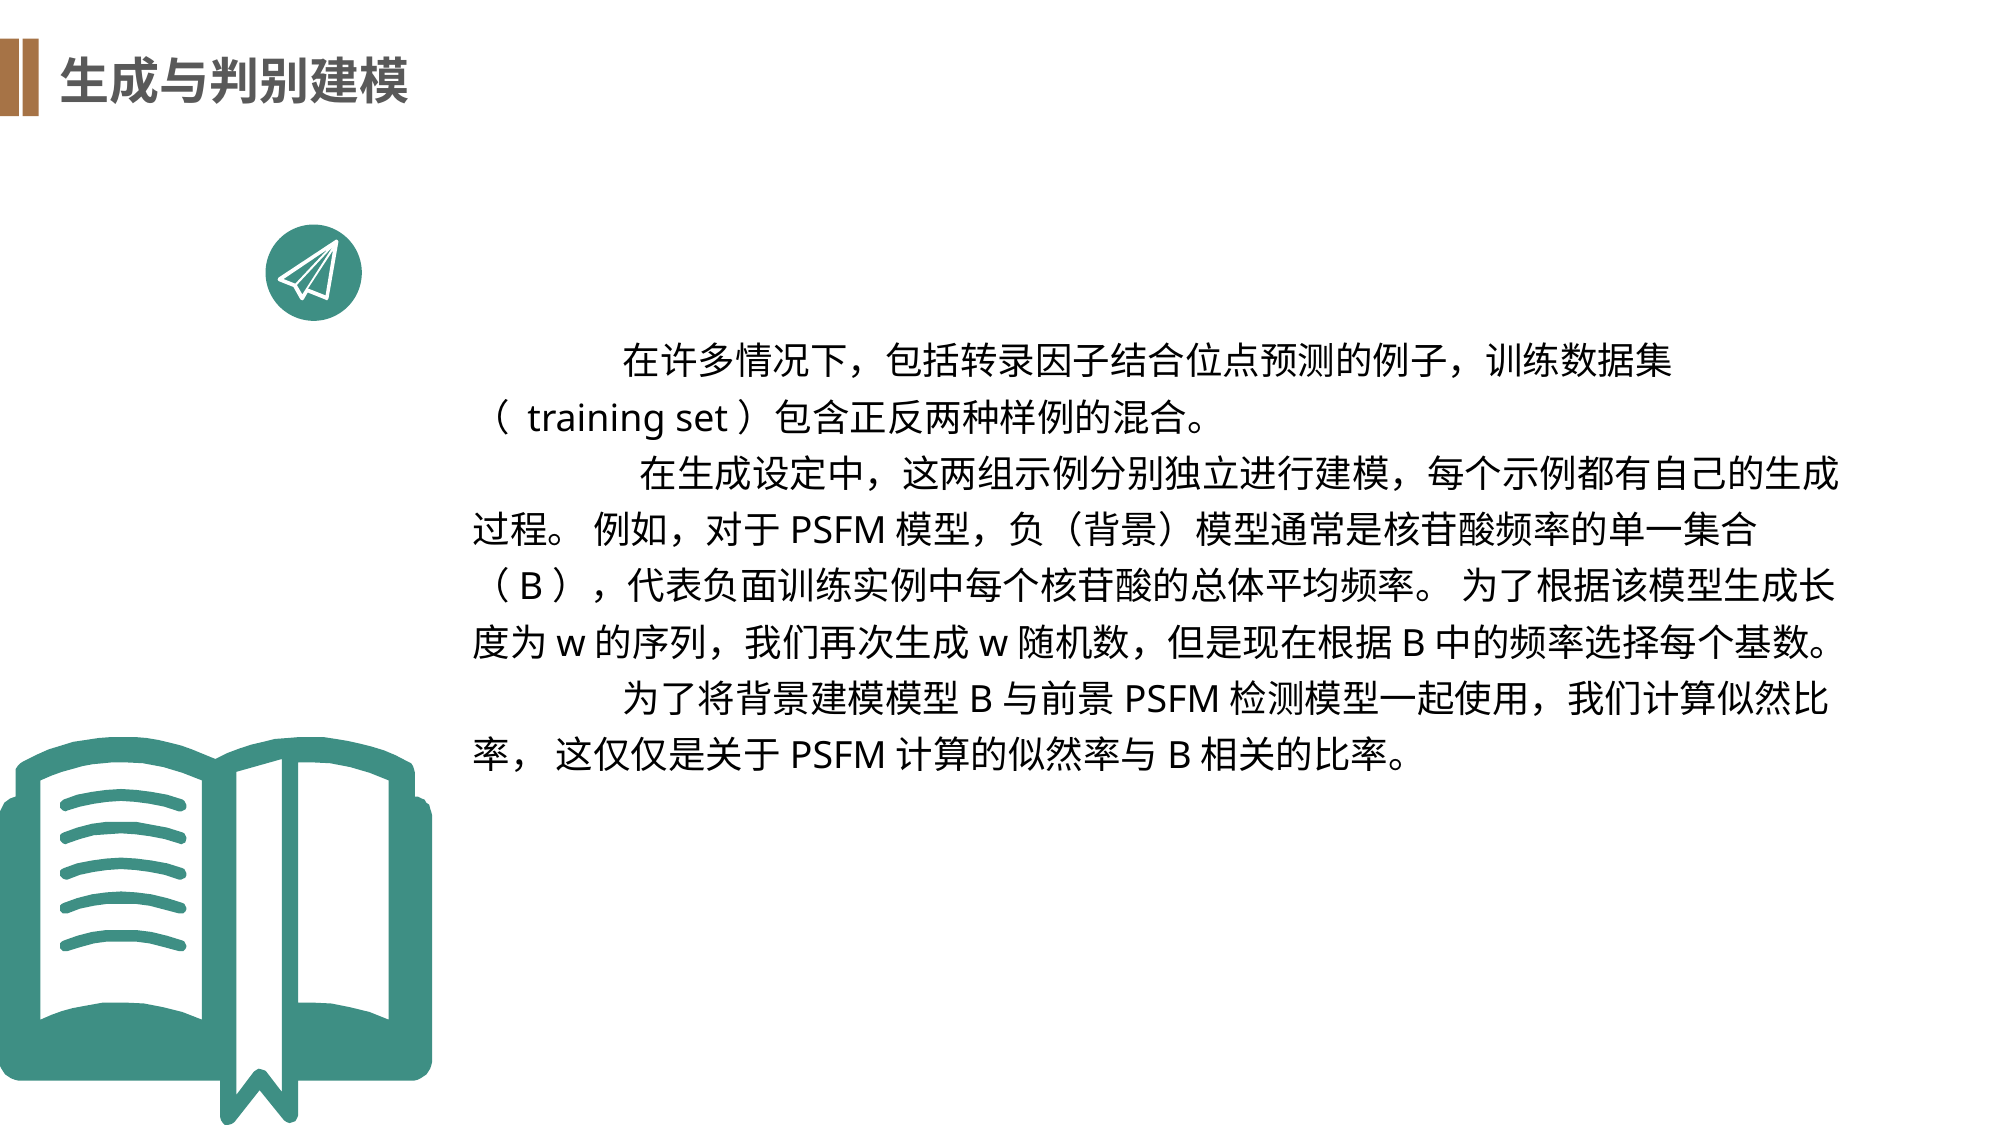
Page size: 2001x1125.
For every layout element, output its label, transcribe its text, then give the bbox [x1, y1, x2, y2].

text_box 在许多情况下，包括转录因子结合位点预测的例子，训练数据集（ training set）包含正反两种样例的混合。 在生成设定中，这两组示例分别独立进行建模，每个示例都有自己的生成过程。 例如，对于PSFM模型，负（背景）模型通常是核苷酸频率的单一集合（B），代表负面训练实例中每个核苷酸的总体平均频率。 为了根据该模型生成长度为w的序列，我们再次生成w随机数，但是现在根据B中的频率选择每个基数。 为了将背景建模模型B与前景PSFM检测模型一起使用，我们计算似然比率， 这仅仅是关于PSFM计算的似然率与B相关的比率。 [457, 318, 1880, 784]
text_box [22, 38, 40, 117]
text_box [265, 224, 362, 321]
text_box [0, 737, 433, 1125]
text_box 生成与判别建模 [44, 41, 540, 117]
text_box [0, 38, 20, 117]
